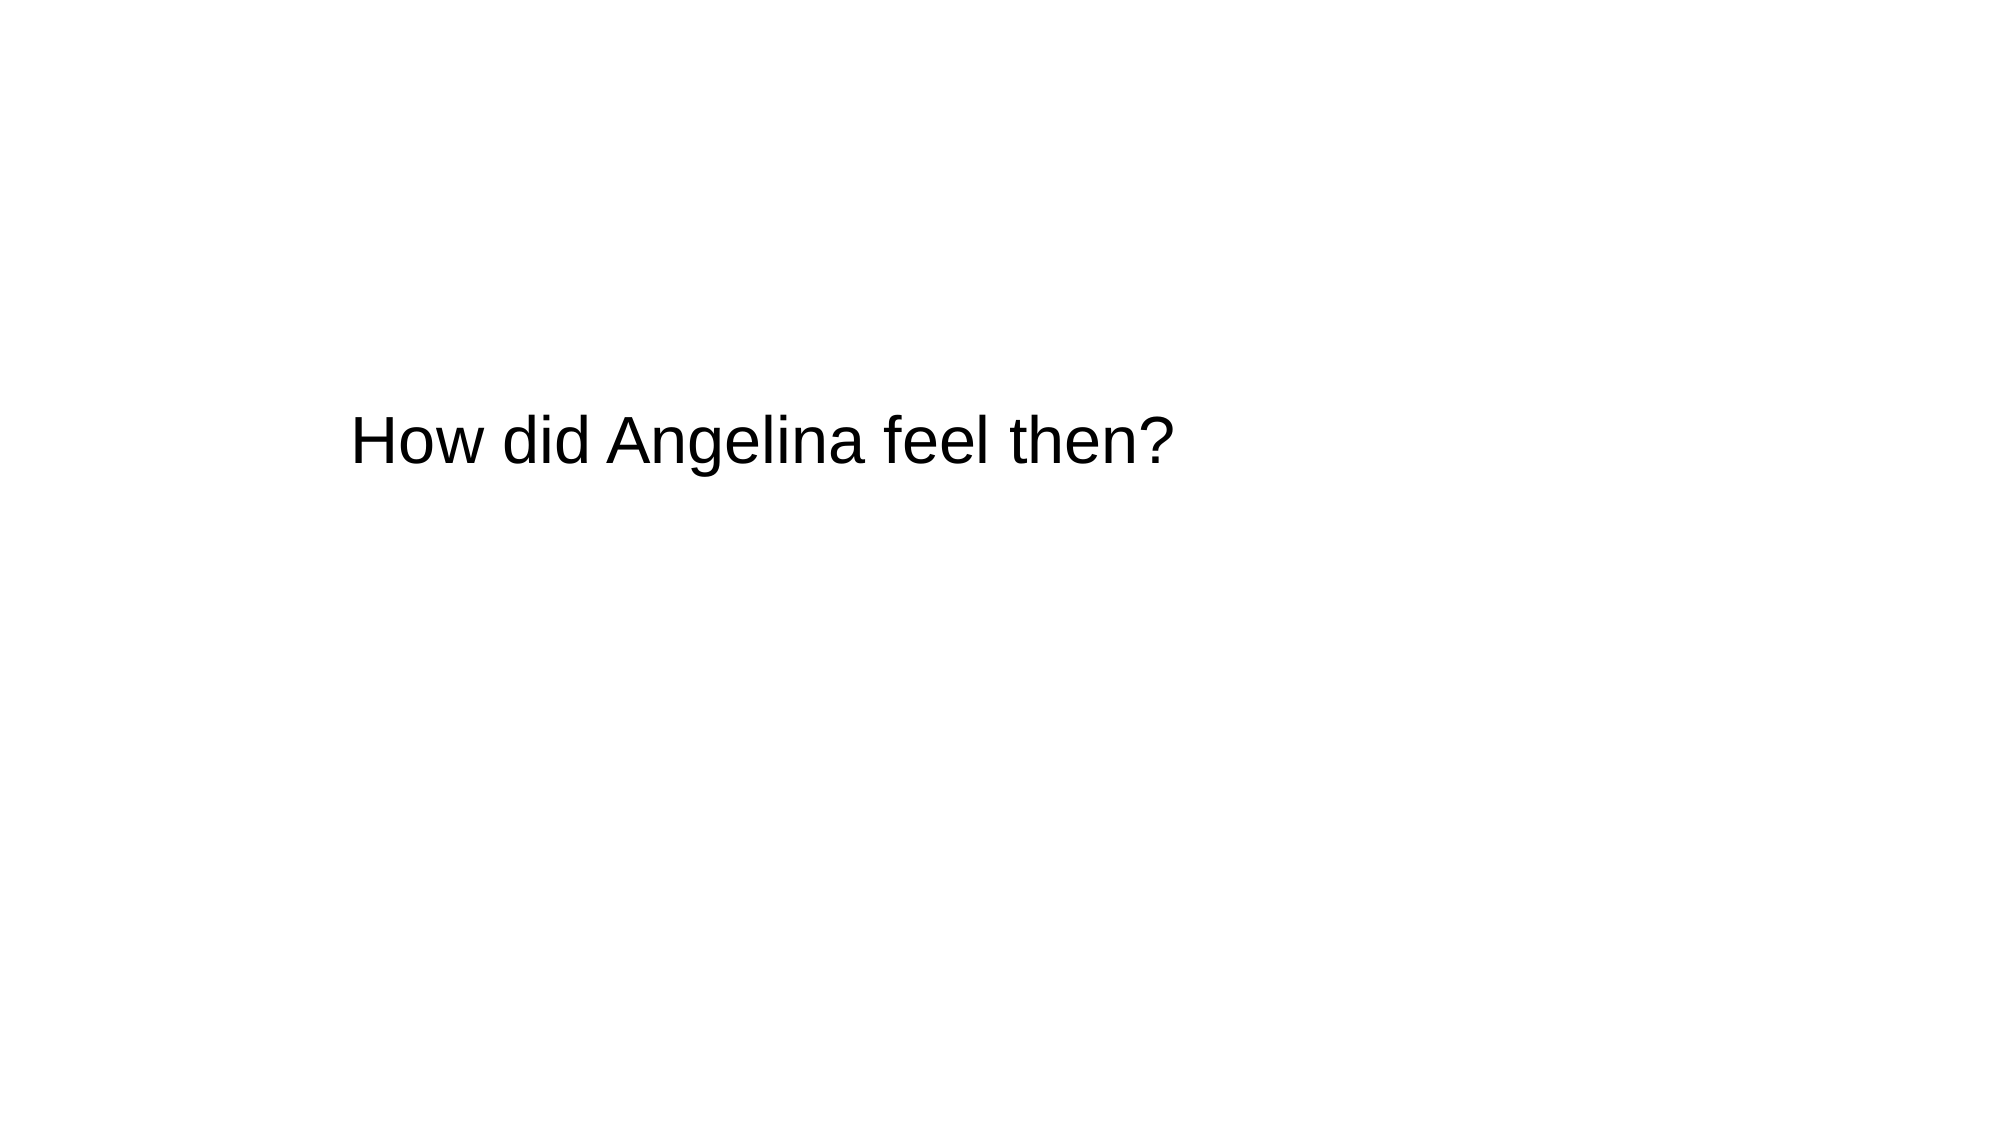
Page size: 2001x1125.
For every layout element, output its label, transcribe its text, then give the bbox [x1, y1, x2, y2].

text_box How did Angelina feel then? [336, 389, 2000, 485]
